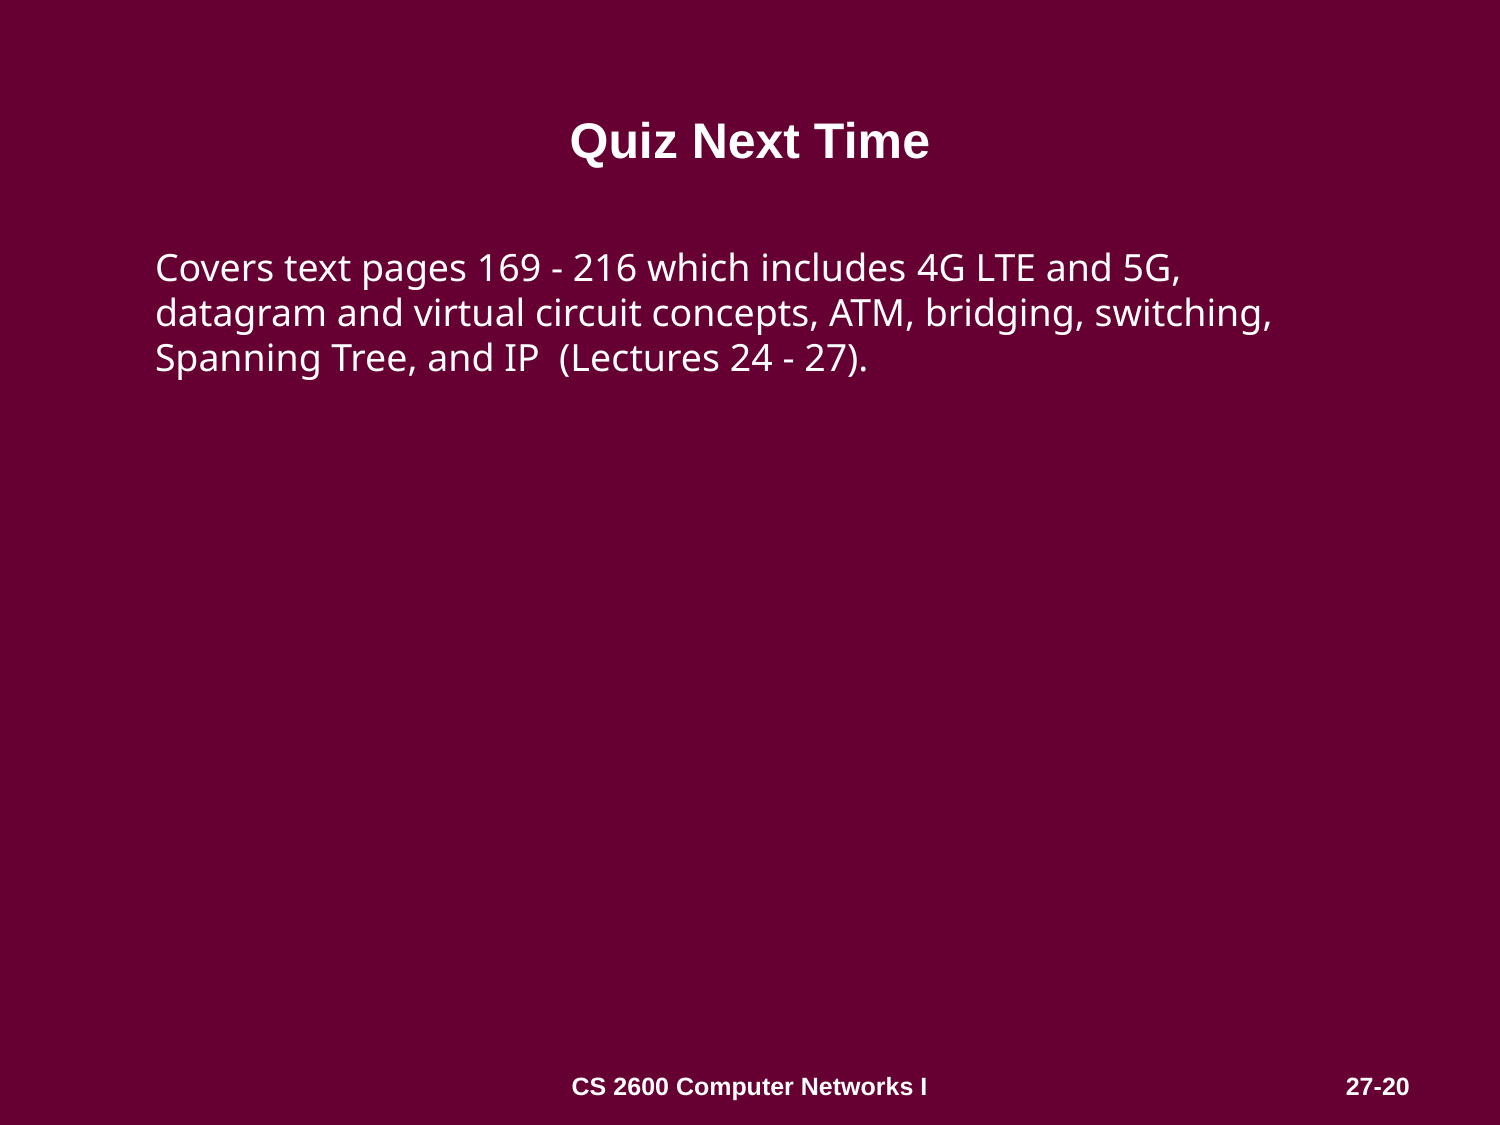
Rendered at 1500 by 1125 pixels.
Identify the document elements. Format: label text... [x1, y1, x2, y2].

slide_number 27-20 [1074, 1062, 1426, 1103]
list Covers text pages 169 - 216 which includes 4G LTE and 5G, datagram and virtual circuit concepts, ATM, bridging, switching, Spanning Tree, and IP (Lectures 24 - 27). [139, 236, 1349, 775]
title Quiz Next Time [74, 44, 1426, 233]
footer CS 2600 Computer Networks I [299, 1062, 1074, 1103]
